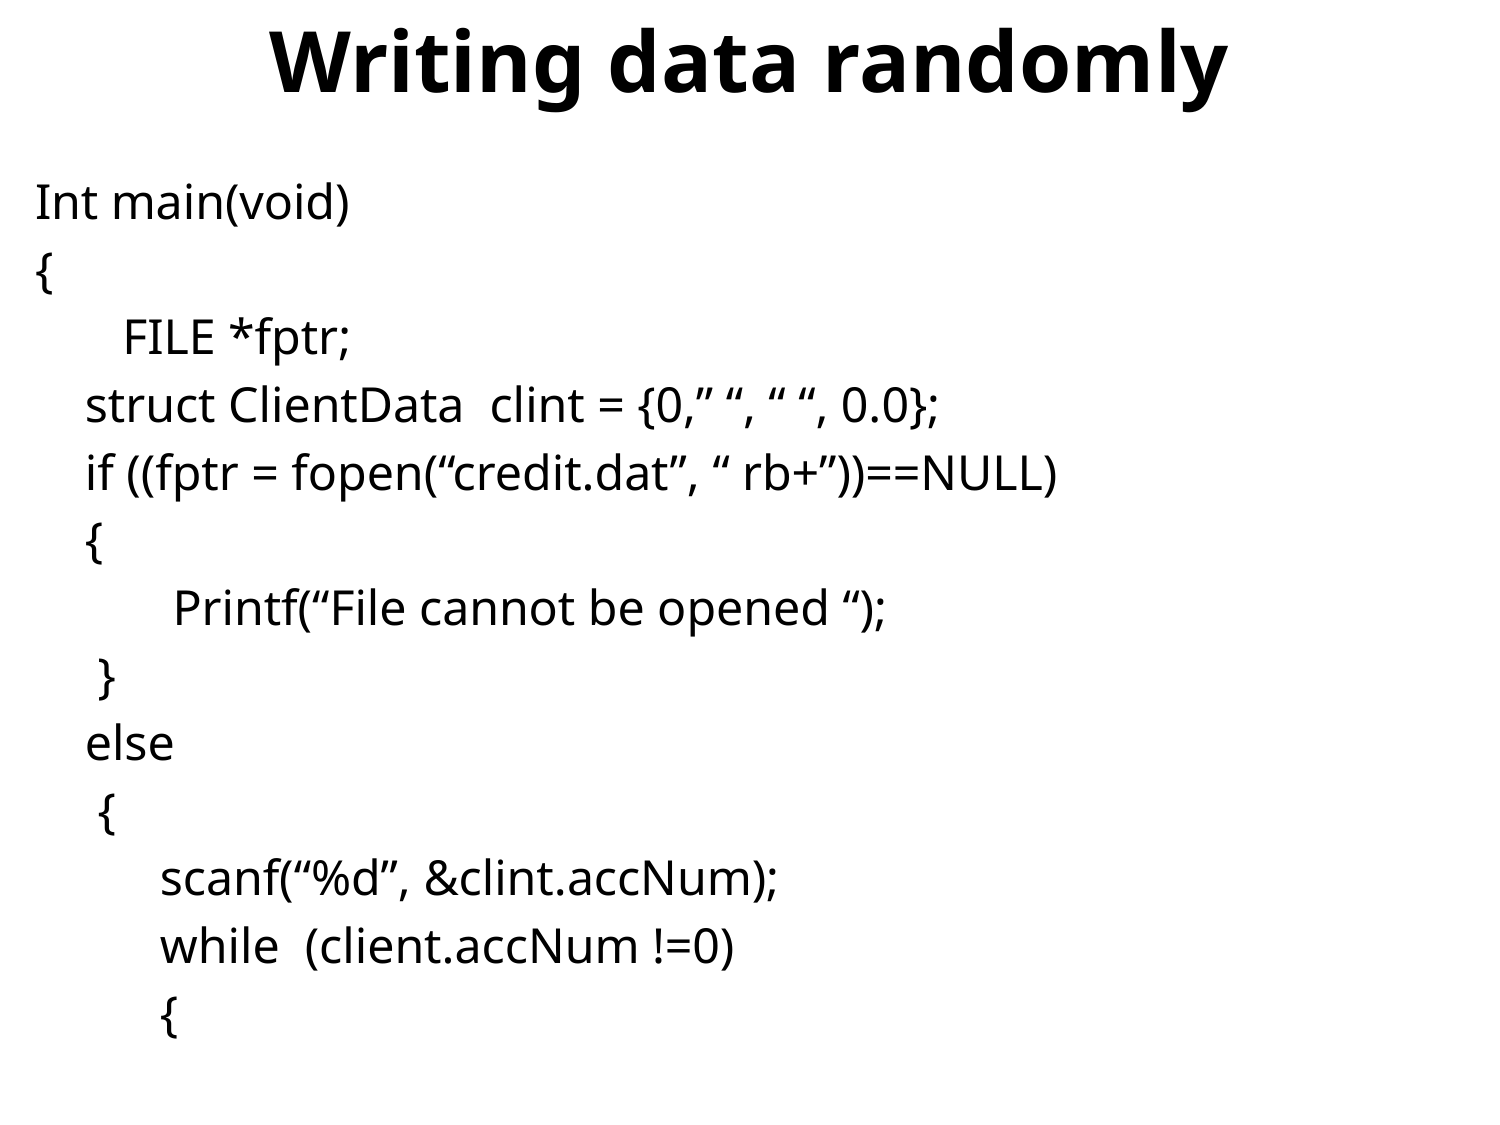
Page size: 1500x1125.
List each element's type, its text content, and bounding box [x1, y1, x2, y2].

title Writing data randomly [75, 0, 1425, 118]
list Int main(void) { FILE *fptr; struct ClientData clint = {0,” “, “ “, 0.0}; if ((fptr = fopen(“credit.dat”, “ rb+”))==NULL) { Printf(“File cannot be opened “); } else { scanf(“%d”, &clint.accNum); while (client.accNum !=0) { [0, 164, 1500, 1125]
